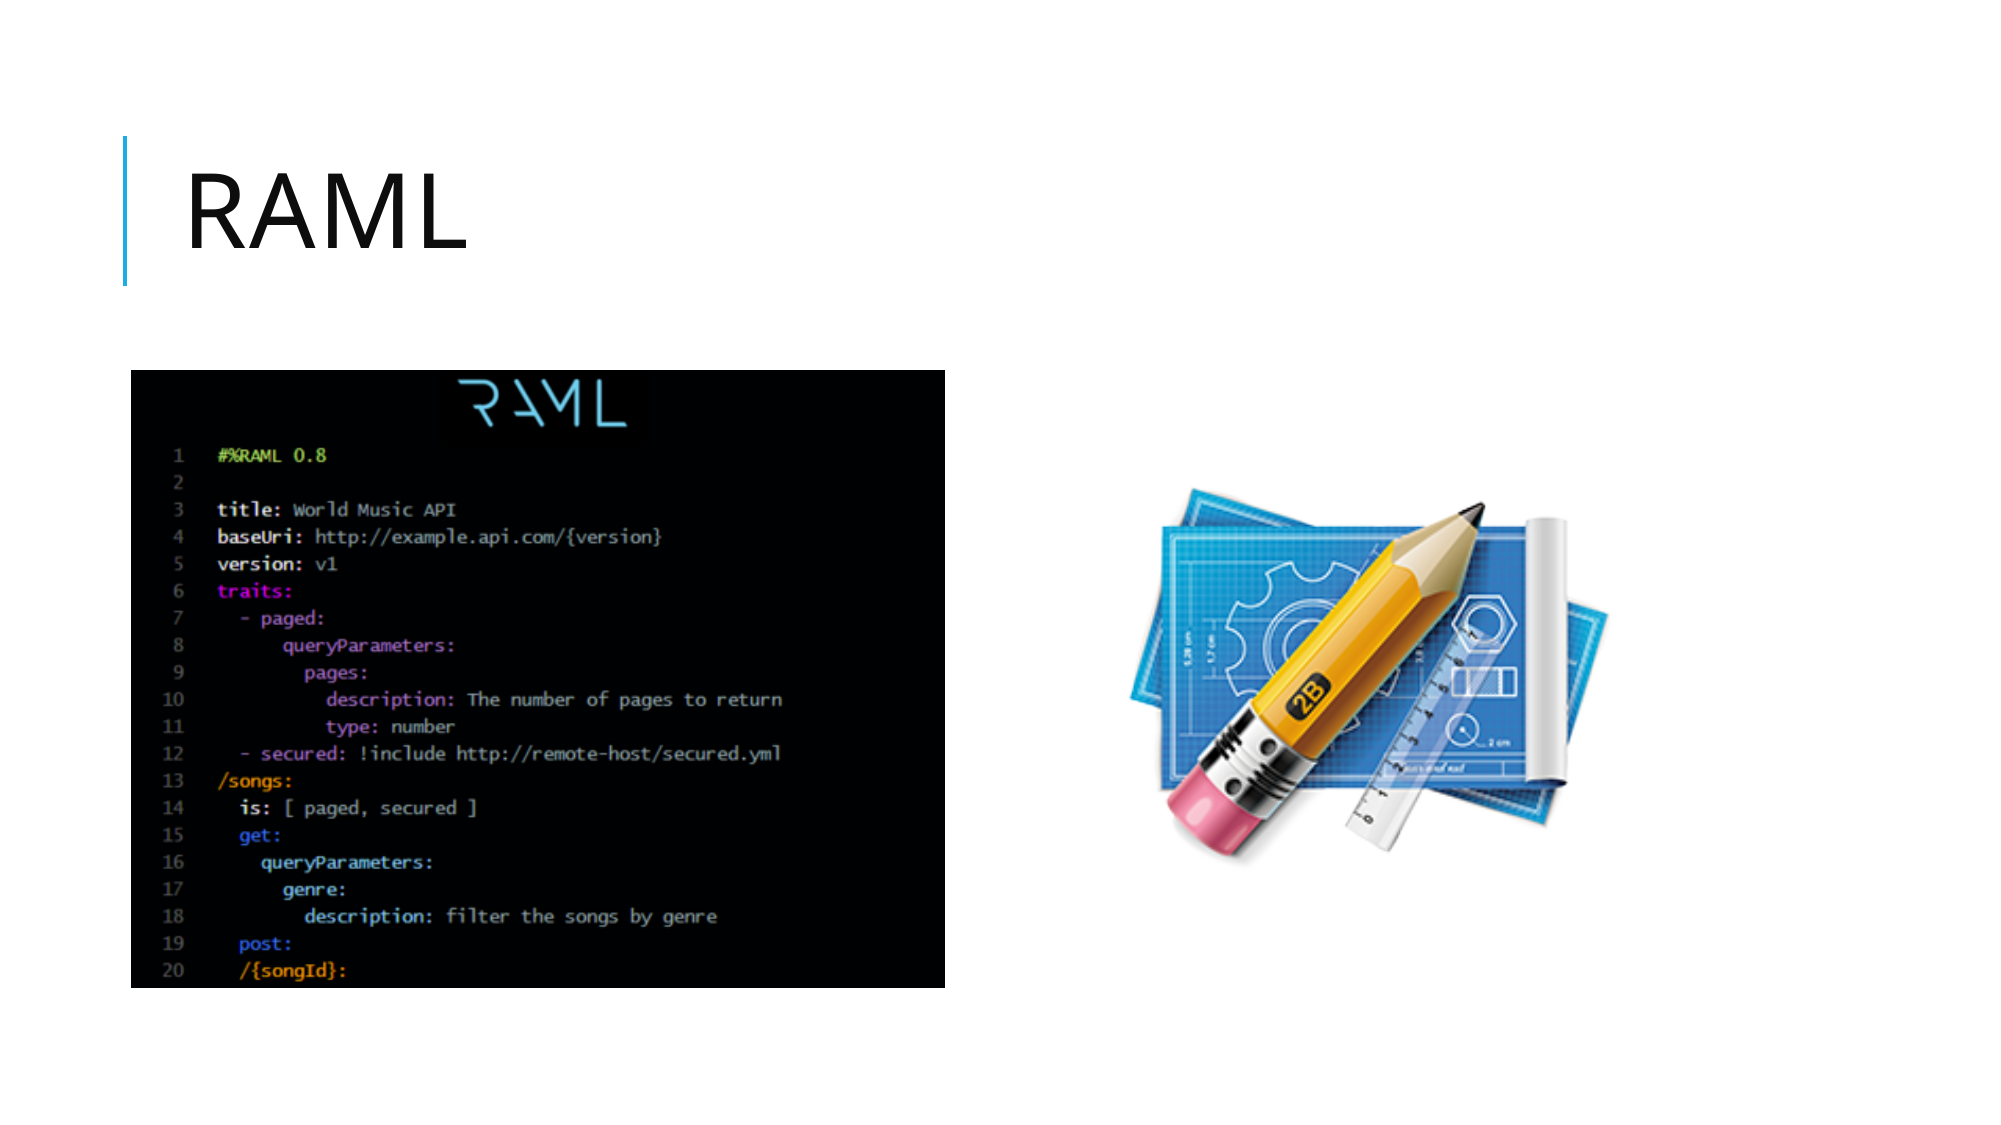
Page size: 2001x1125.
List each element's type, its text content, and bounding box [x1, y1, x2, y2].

picture [1117, 476, 1626, 882]
picture [131, 370, 945, 988]
title RAML [168, 96, 1763, 342]
